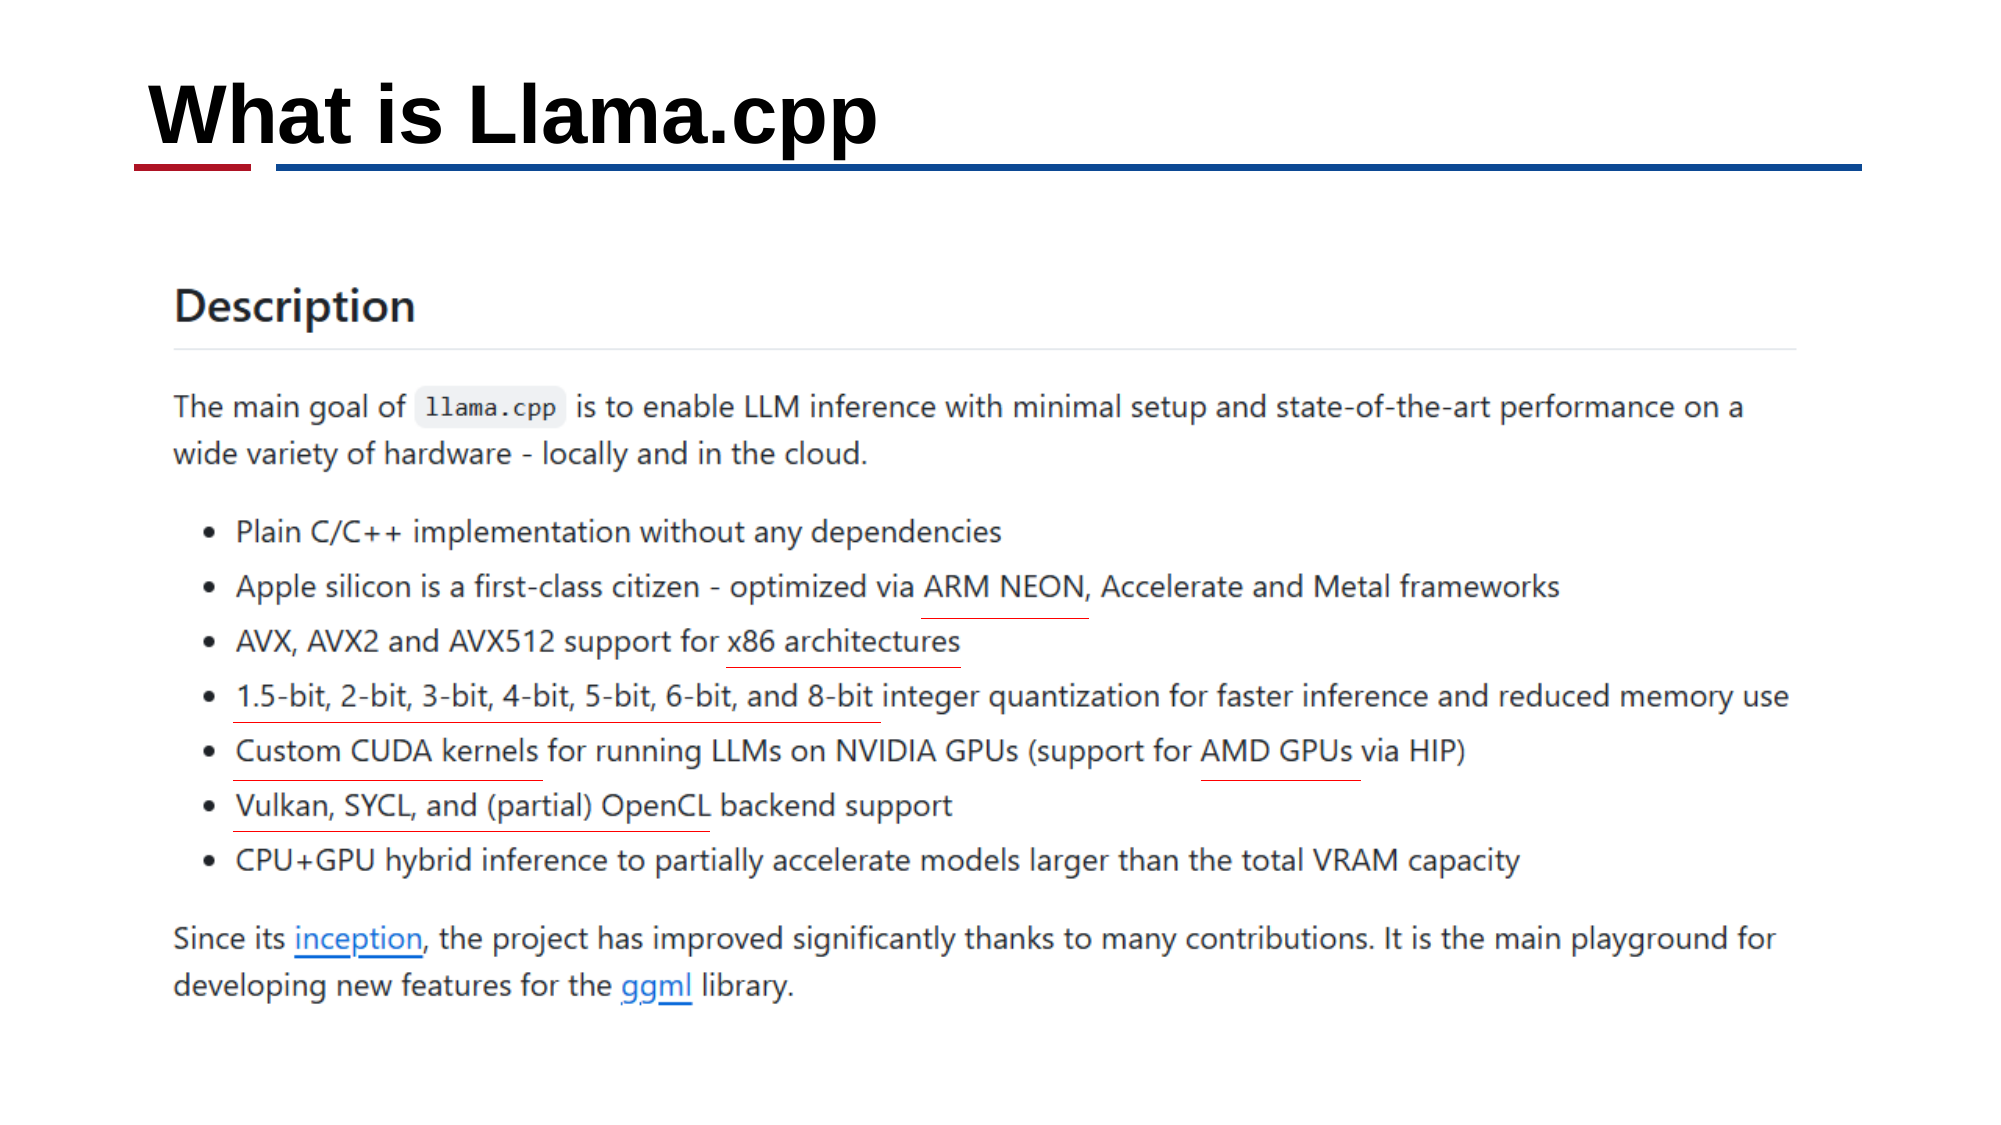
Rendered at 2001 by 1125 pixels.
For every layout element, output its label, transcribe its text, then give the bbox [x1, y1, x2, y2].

title What is Llama.cpp [133, 0, 1859, 168]
picture [171, 272, 1828, 1018]
